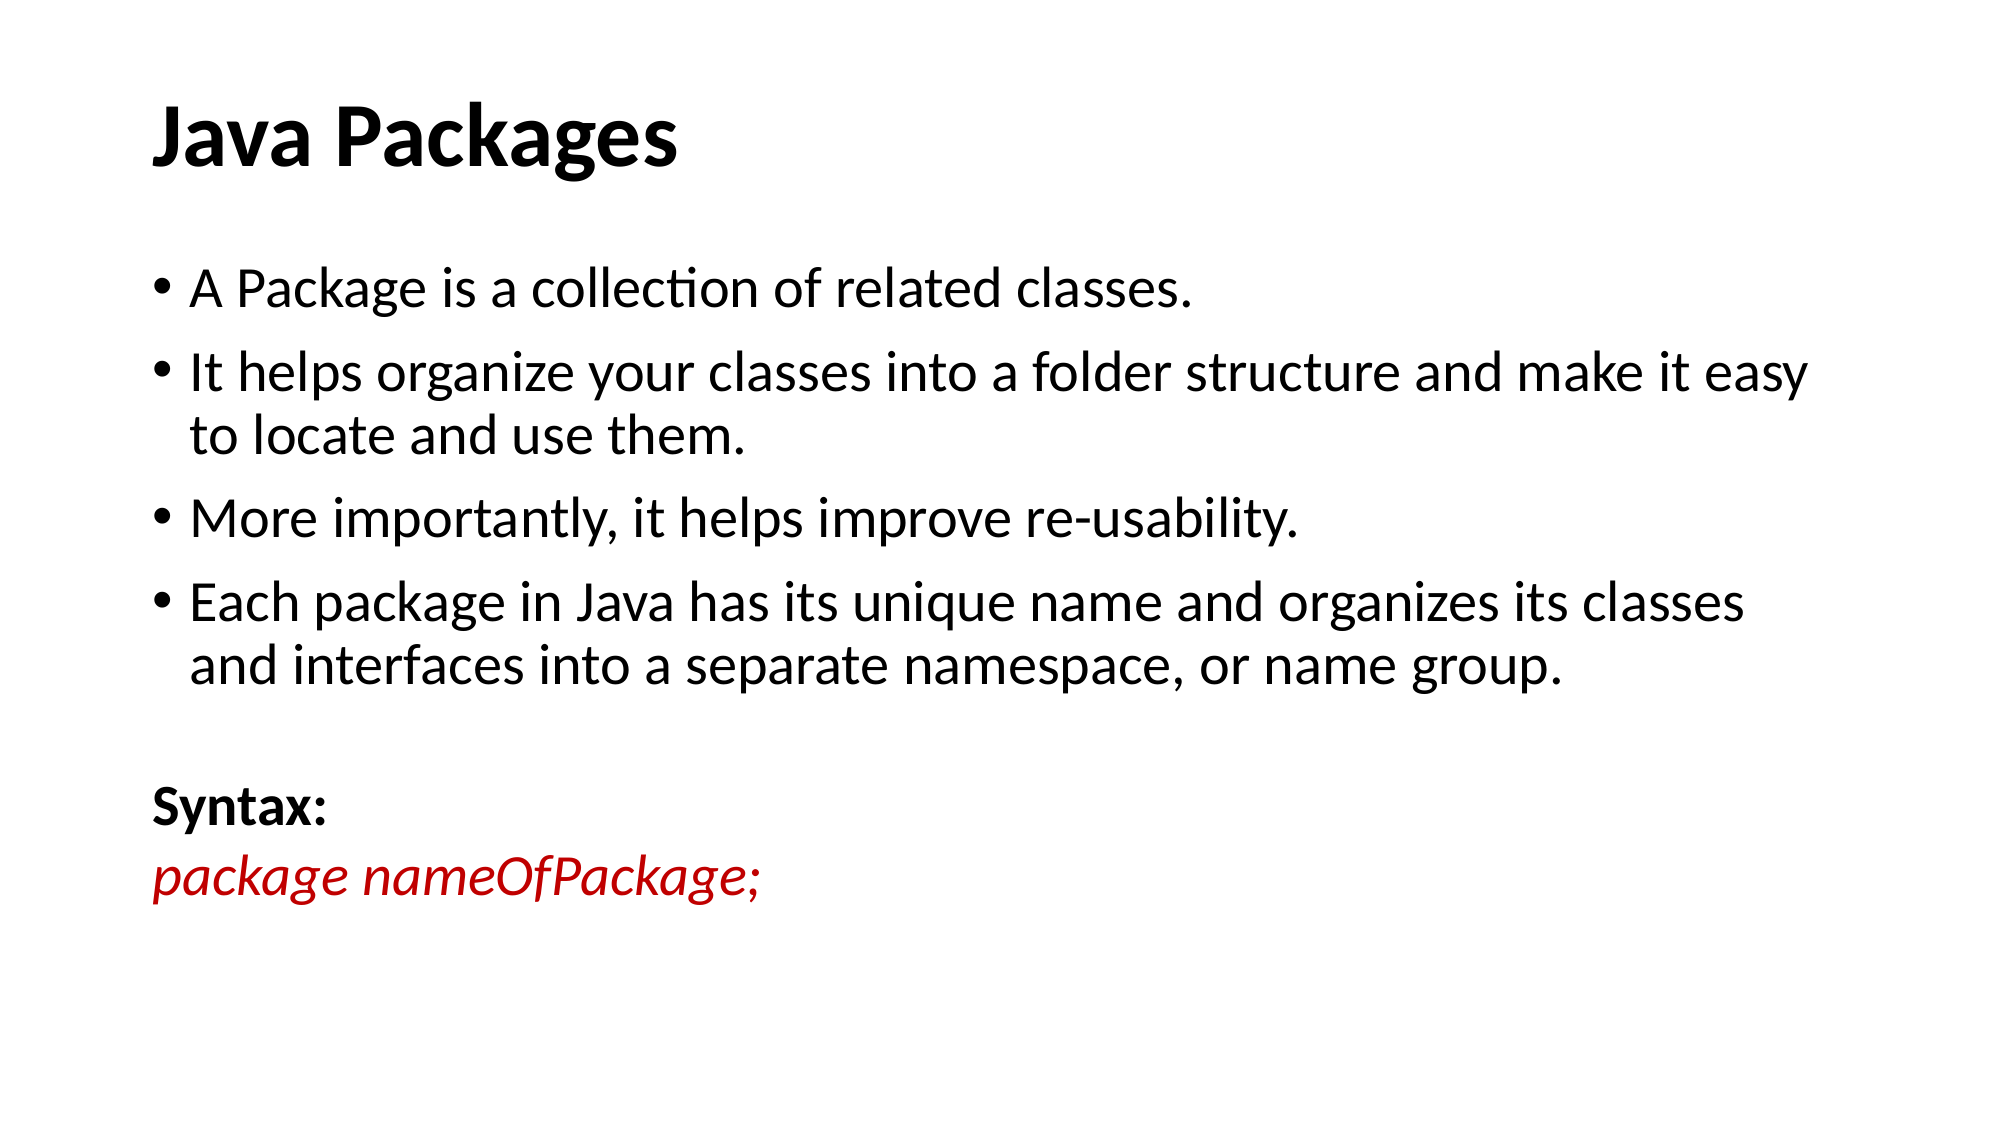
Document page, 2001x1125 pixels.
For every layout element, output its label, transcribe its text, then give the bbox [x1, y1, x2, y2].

title Java Packages [137, 59, 1863, 213]
list A Package is a collection of related classes. It helps organize your classes into a folder structure and make it easy to locate and use them. More importantly, it helps improve re-usability. Each package in Java has its unique name and organizes its classes and interfaces into a separate namespace, or name group. Syntax: package nameOfPackage; [137, 249, 1863, 964]
